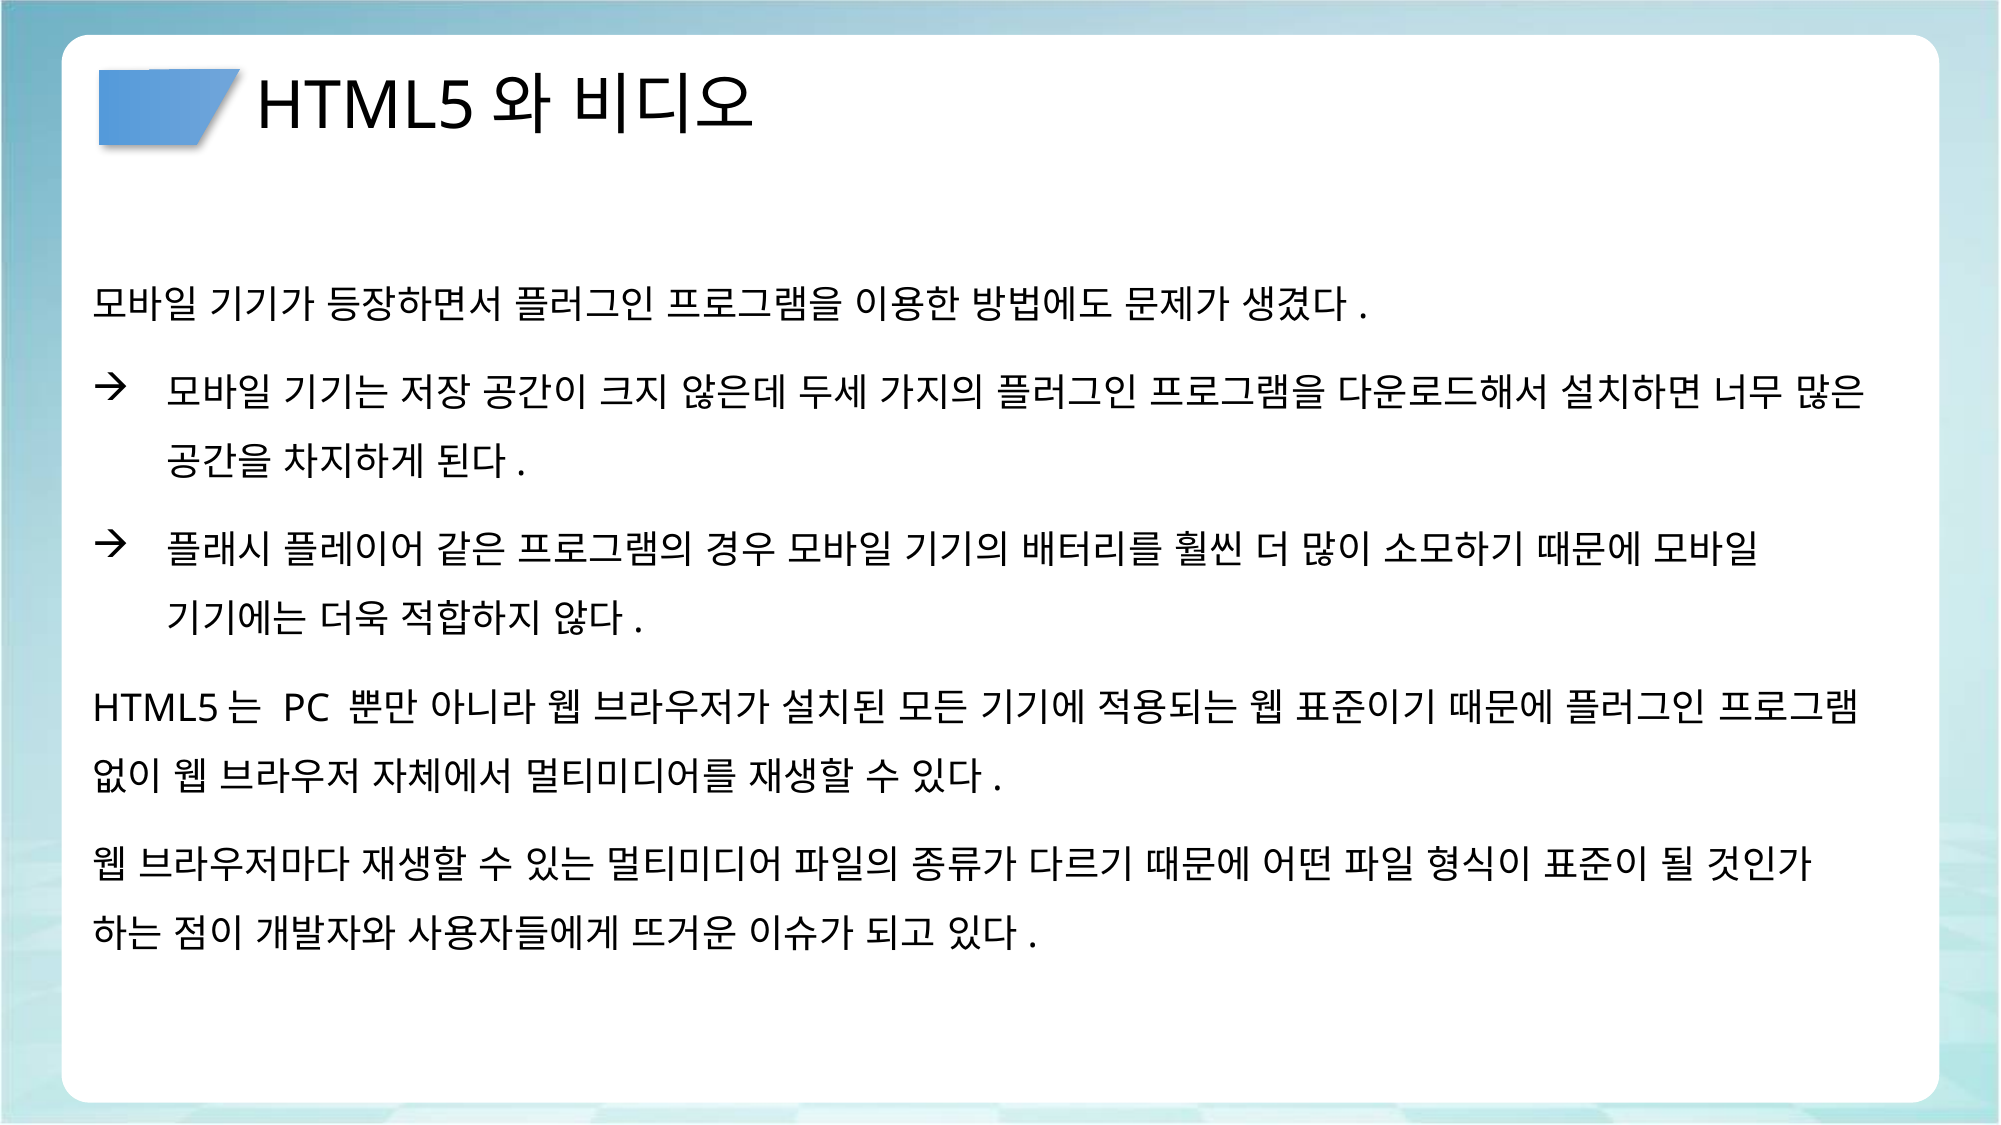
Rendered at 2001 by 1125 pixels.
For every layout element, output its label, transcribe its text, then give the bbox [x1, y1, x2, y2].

text_box 모바일 기기가 등장하면서 플러그인 프로그램을 이용한 방법에도 문제가 생겼다. 모바일 기기는 저장 공간이 크지 않은데 두세 가지의 플러그인 프로그램을 다운로드해서 설치하면 너무 많은 공간을 차지하게 된다. 플래시 플레이어 같은 프로그램의 경우 모바일 기기의 배터리를 훨씬 더 많이 소모하기 때문에 모바일 기기에는 더욱 적합하지 않다. HTML5는 PC 뿐만 아니라 웹 브라우저가 설치된 모든 기기에 적용되는 웹 표준이기 때문에 플러그인 프로그램 없이 웹 브라우저 자체에서 멀티미디어를 재생할 수 있다. 웹 브라우저마다 재생할 수 있는 멀티미디어 파일의 종류가 다르기 때문에 어떤 파일 형식이 표준이 될 것인가 하는 점이 개발자와 사용자들에게 뜨거운 이슈가 되고 있다. [77, 249, 1901, 969]
title HTML5와 비디오 [240, 49, 1809, 165]
picture [0, 0, 2001, 1125]
